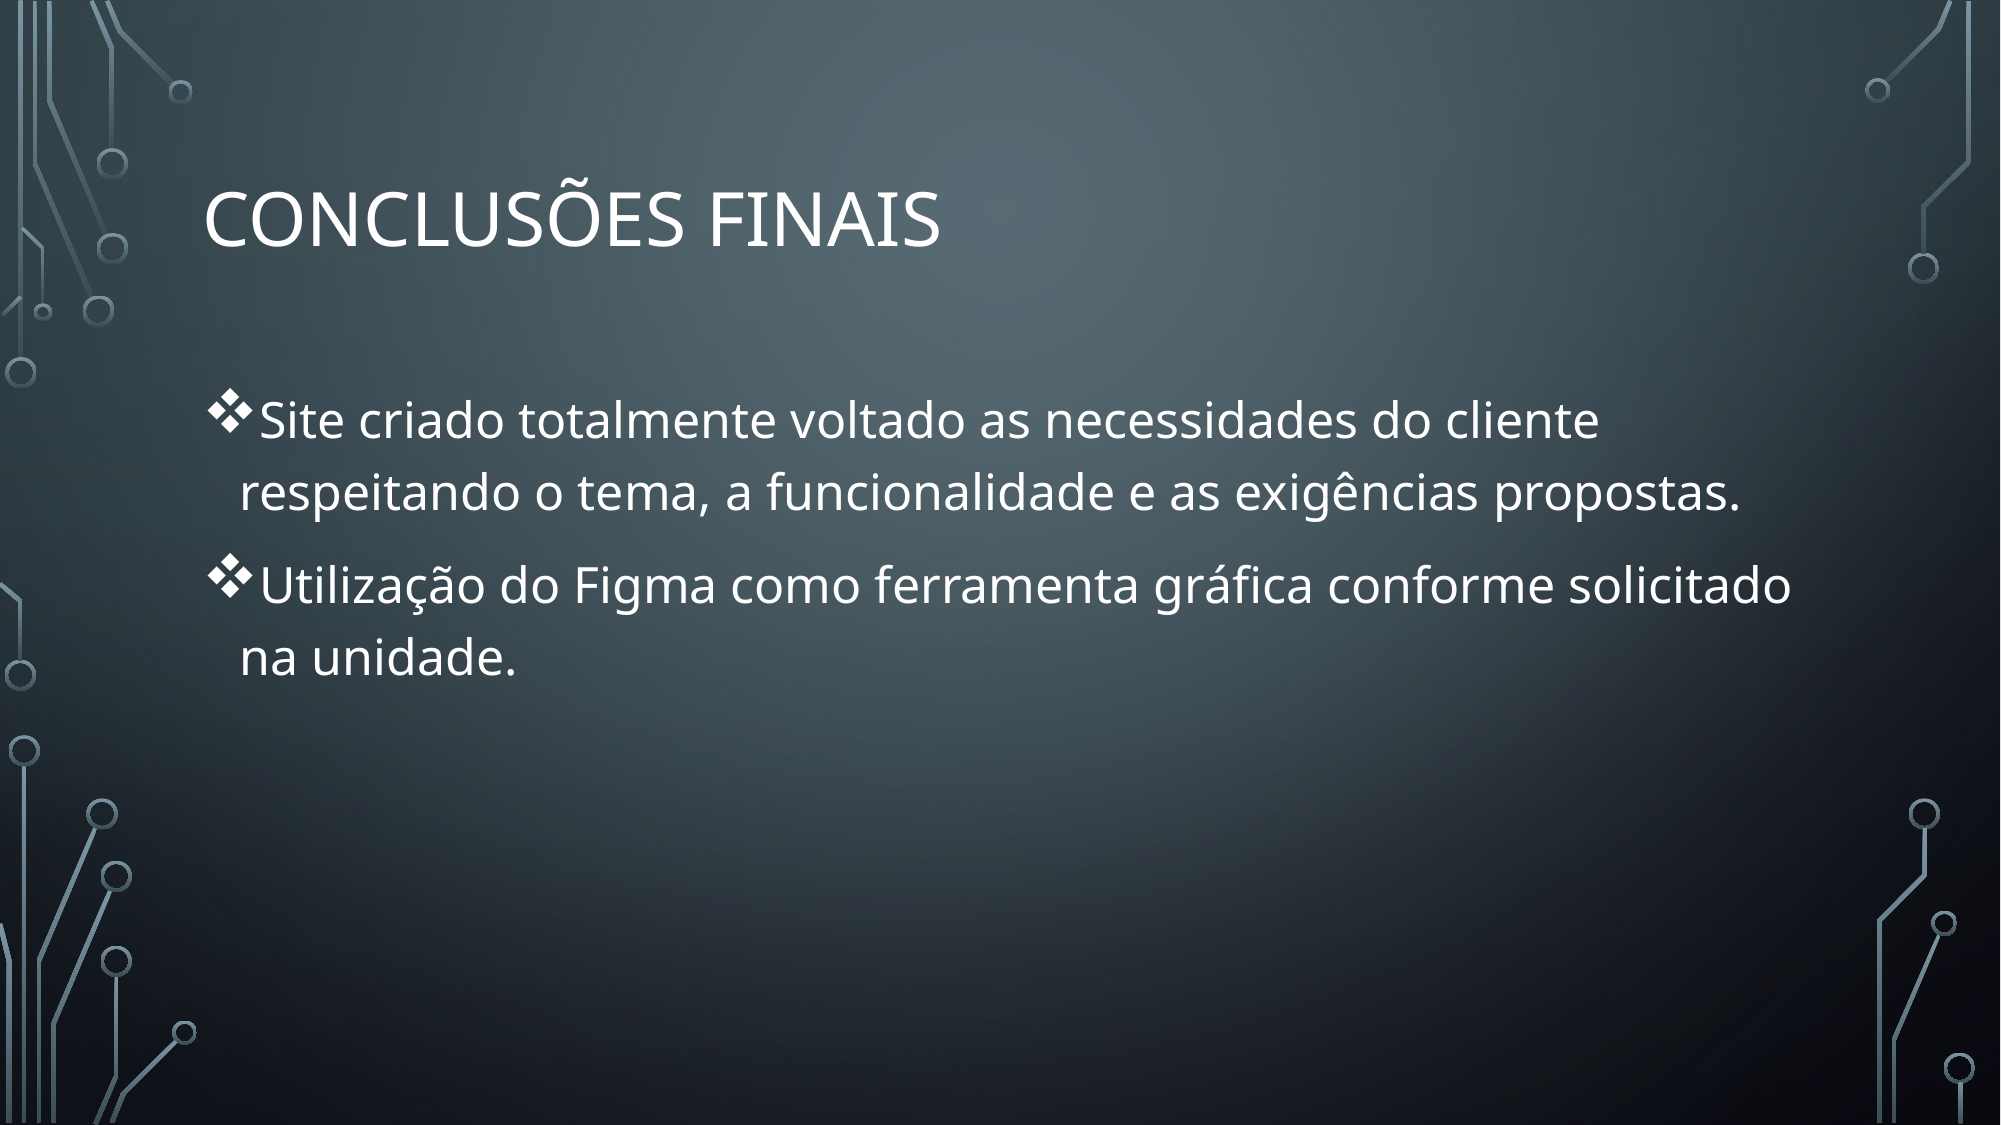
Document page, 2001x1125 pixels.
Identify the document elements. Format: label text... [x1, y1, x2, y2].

list Site criado totalmente voltado as necessidades do cliente respeitando o tema, a funcionalidade e as exigências propostas. Utilização do Figma como ferramenta gráfica conforme solicitado na unidade. [187, 369, 1813, 950]
title Conclusões finais [187, 101, 1813, 344]
